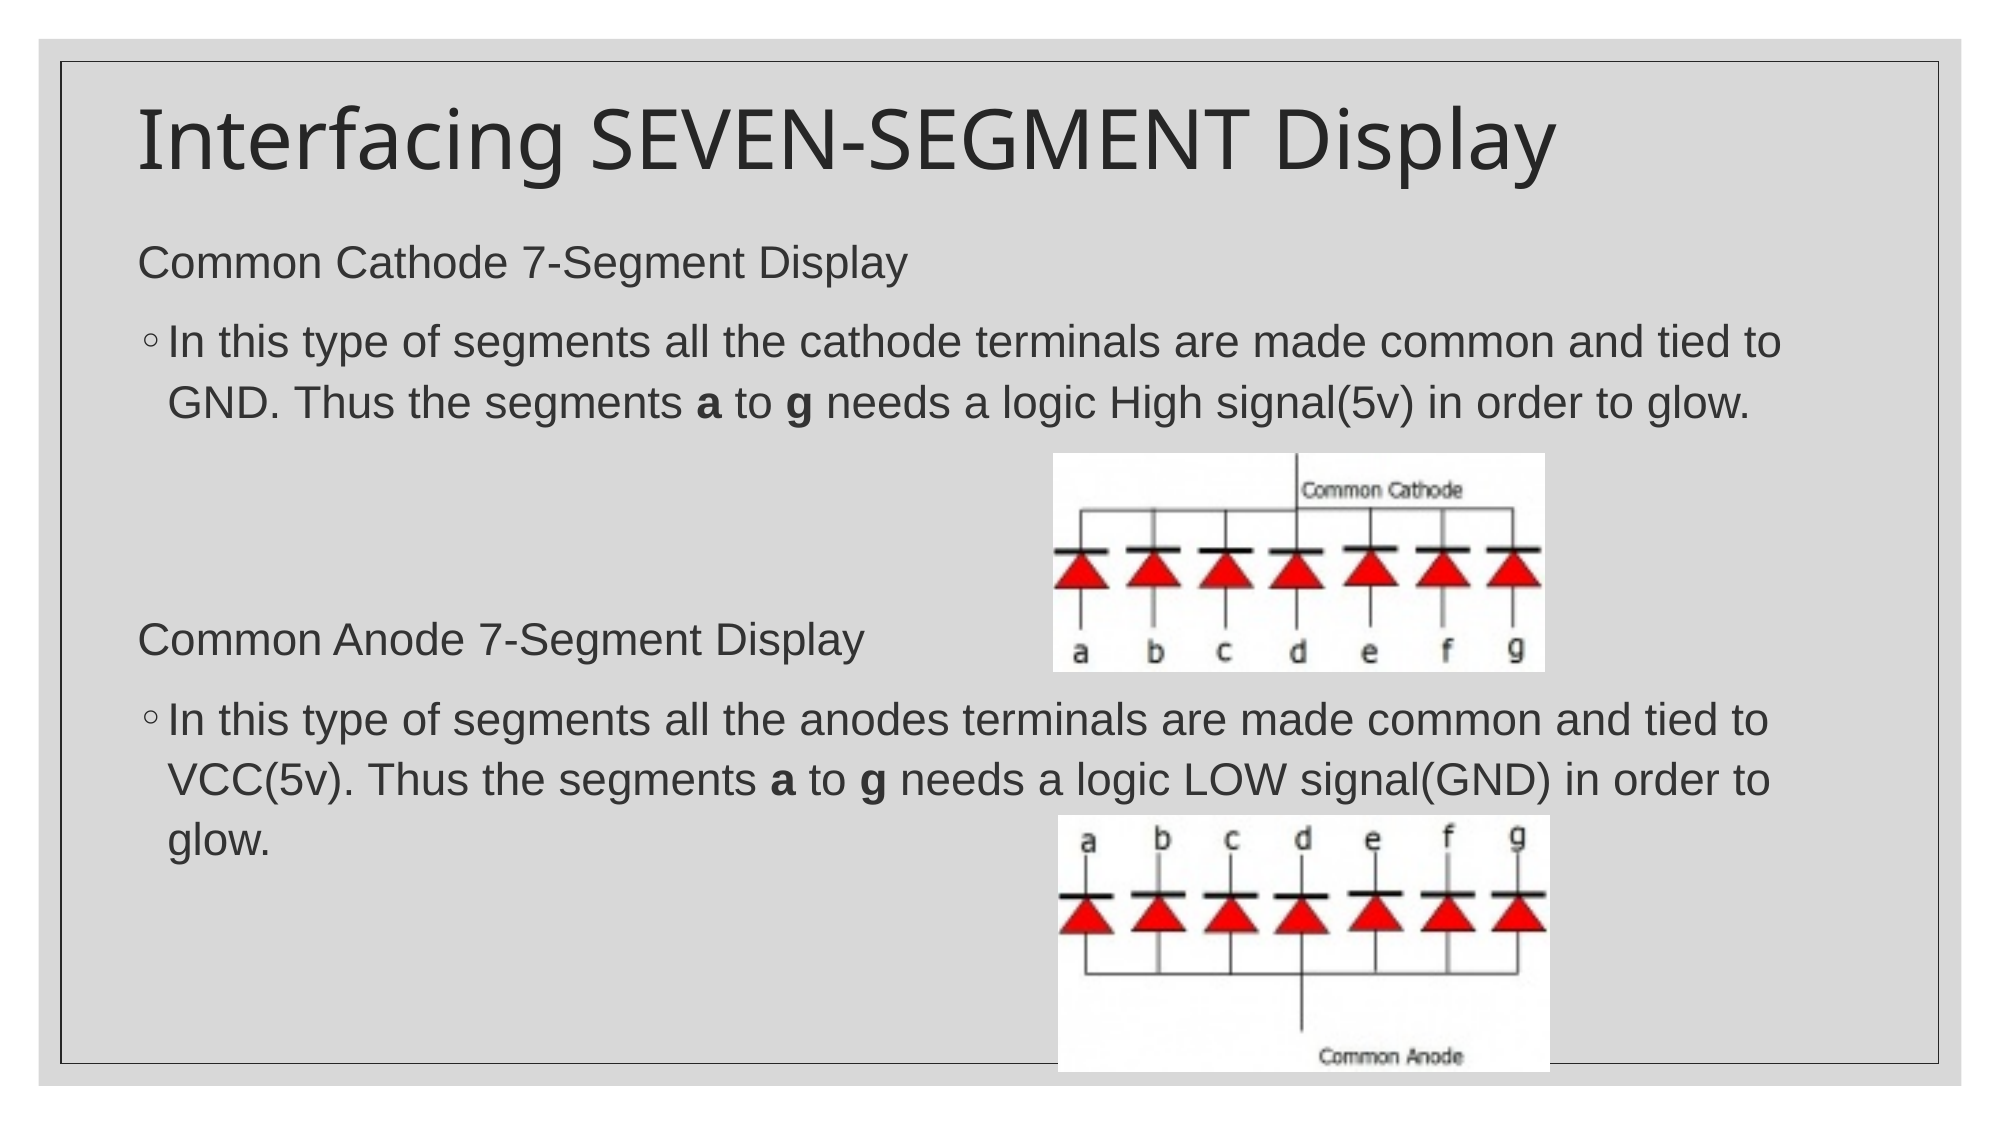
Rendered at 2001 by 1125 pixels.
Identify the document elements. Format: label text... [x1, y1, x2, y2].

picture [1058, 815, 1550, 1072]
text_box [974, 537, 1424, 986]
list Common Cathode 7-Segment Display In this type of segments all the cathode terminals are made common and tied to GND. Thus the segments a to g needs a logic High signal(5v) in order to glow. Common Anode 7-Segment Display In this type of segments all the anodes terminals are made common and tied to VCC(5v). Thus the segments a to g needs a logic LOW signal(GND) in order to glow. [122, 219, 1892, 1020]
title Interfacing SEVEN-SEGMENT Display [122, 88, 1892, 197]
picture [1053, 453, 1545, 672]
